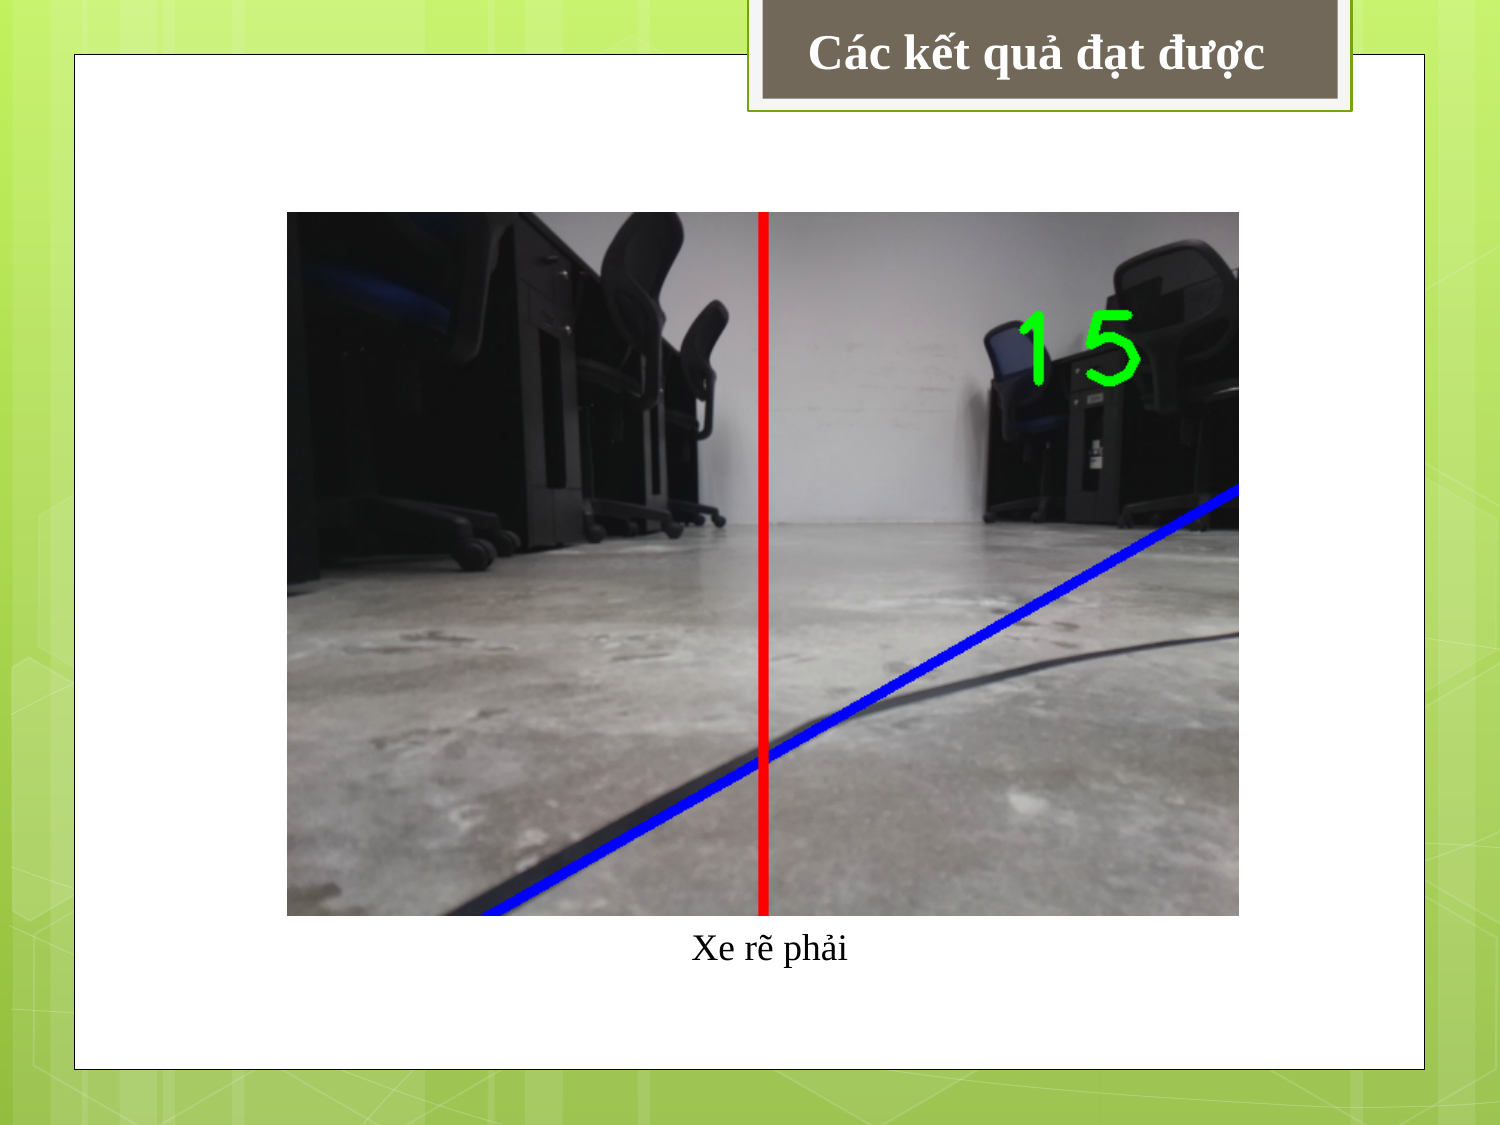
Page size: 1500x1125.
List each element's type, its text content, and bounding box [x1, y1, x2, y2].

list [287, 212, 1239, 916]
text_box Xe rẽ phải [300, 924, 1239, 1020]
text_box Các kết quả đạt được [792, 24, 1325, 88]
